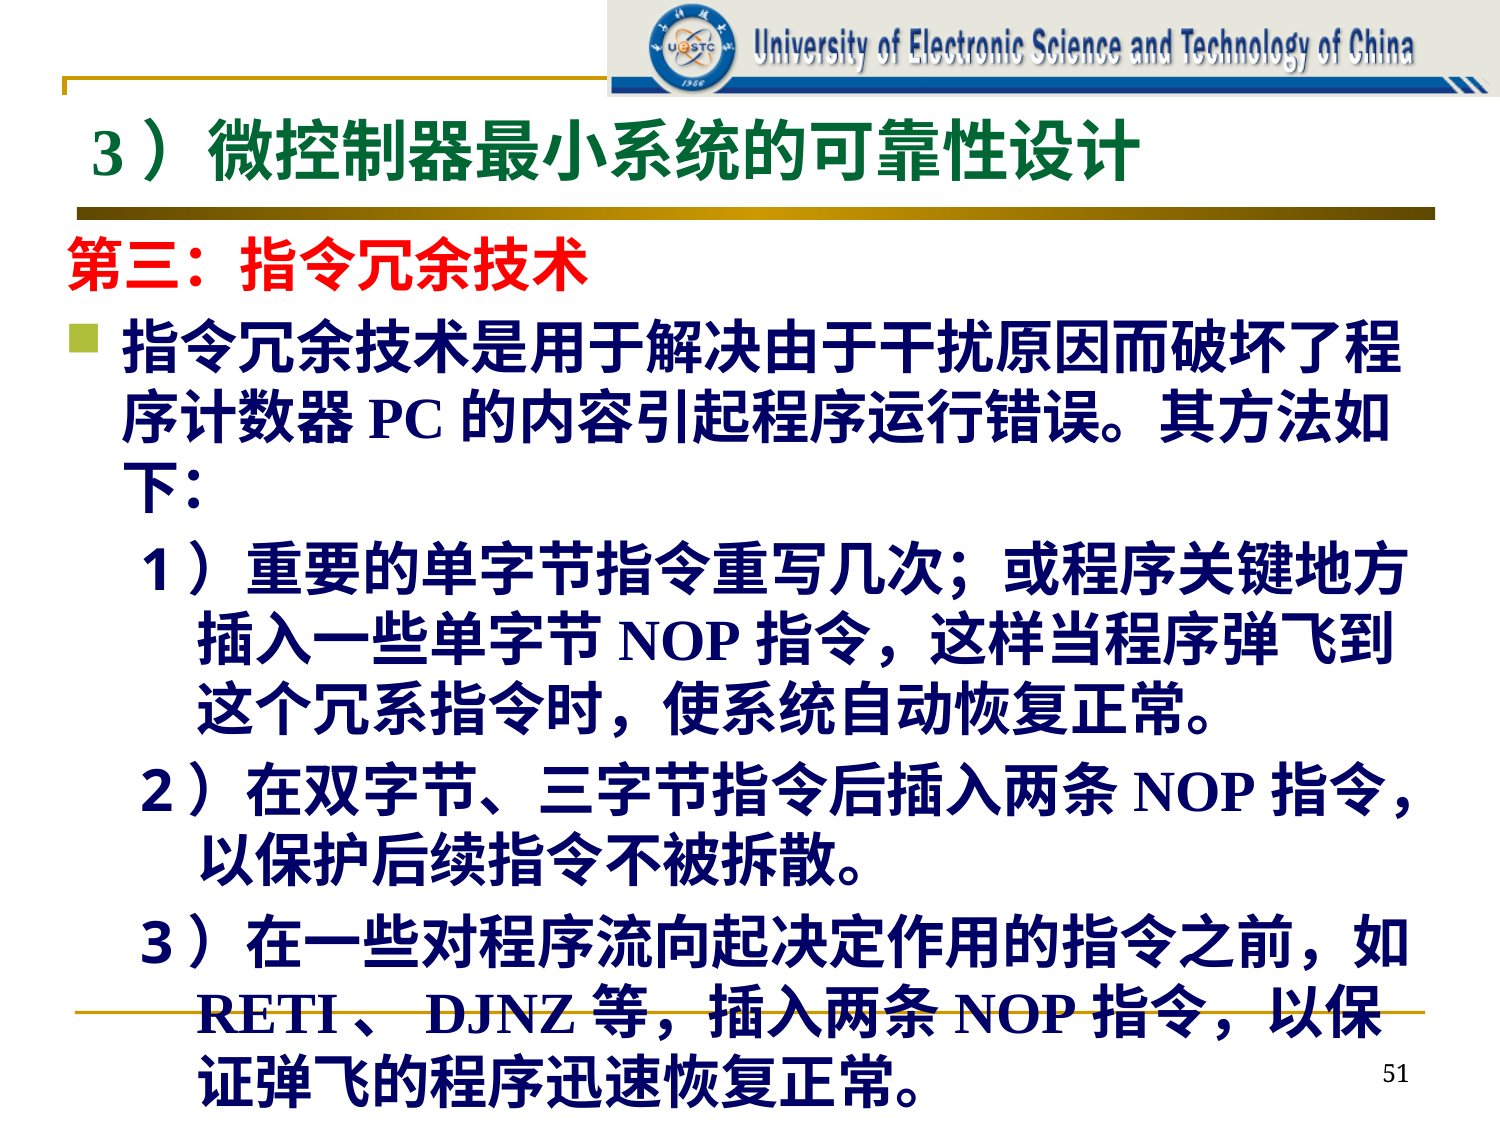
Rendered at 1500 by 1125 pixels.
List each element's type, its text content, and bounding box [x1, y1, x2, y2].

title 3）微控制器最小系统的可靠性设计 [76, 101, 1428, 221]
text_box 第三：指令冗余技术 指令冗余技术是用于解决由于干扰原因而破坏了程序计数器PC的内容引起程序运行错误。其方法如下： 1）重要的单字节指令重写几次；或程序关键地方插入一些单字节NOP指令，这样当程序弹飞到这个冗系指令时，使系统自动恢复正常。 2）在双字节、三字节指令后插入两条NOP指令，以保护后续指令不被拆散。 3）在一些对程序流向起决定作用的指令之前，如RETI、DJNZ等，插入两条NOP指令，以保证弹飞的程序迅速恢复正常。 [50, 221, 1454, 989]
slide_number 51 [1074, 1023, 1426, 1100]
picture [607, 0, 1500, 97]
